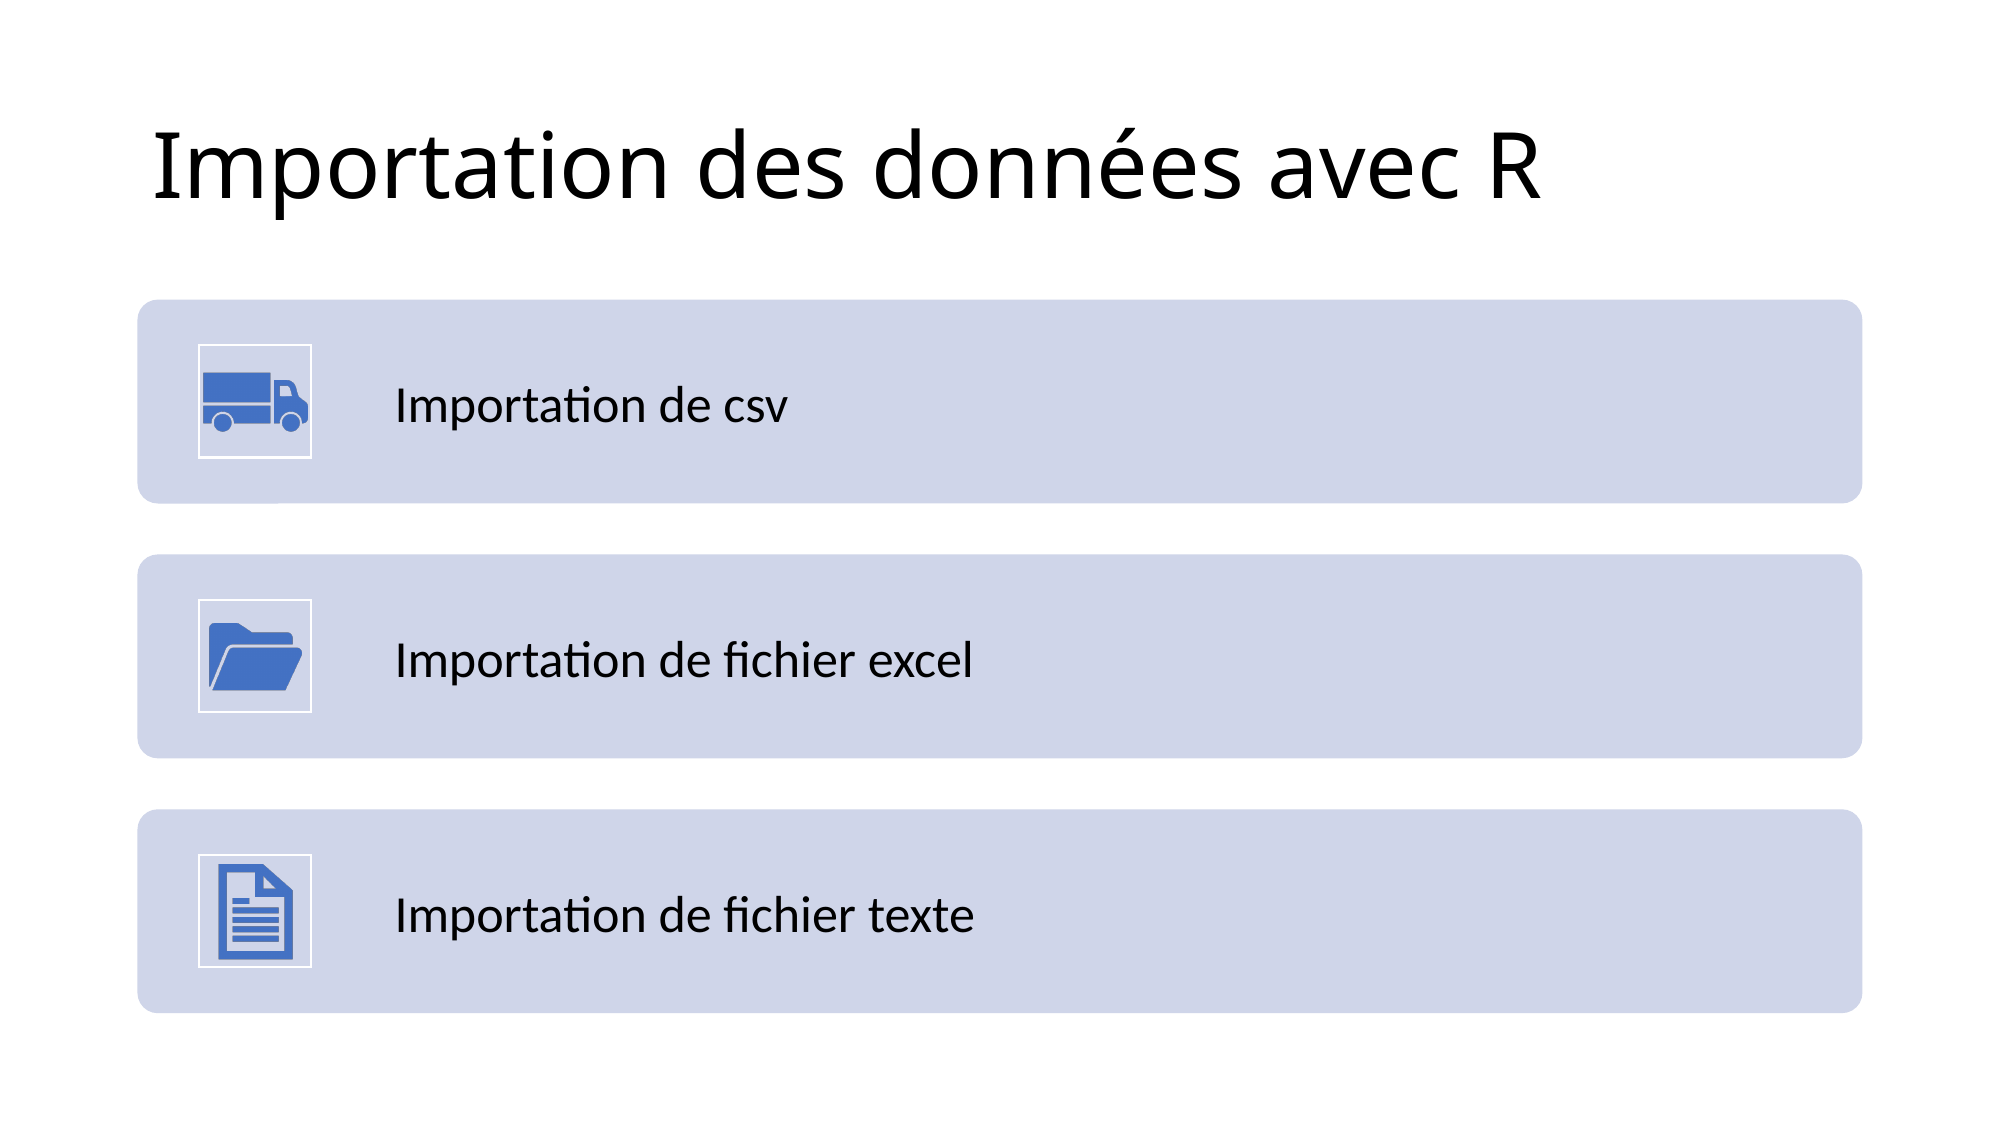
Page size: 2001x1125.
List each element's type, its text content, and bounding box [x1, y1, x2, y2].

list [137, 299, 1863, 1014]
title Importation des données avec R [137, 59, 1863, 278]
